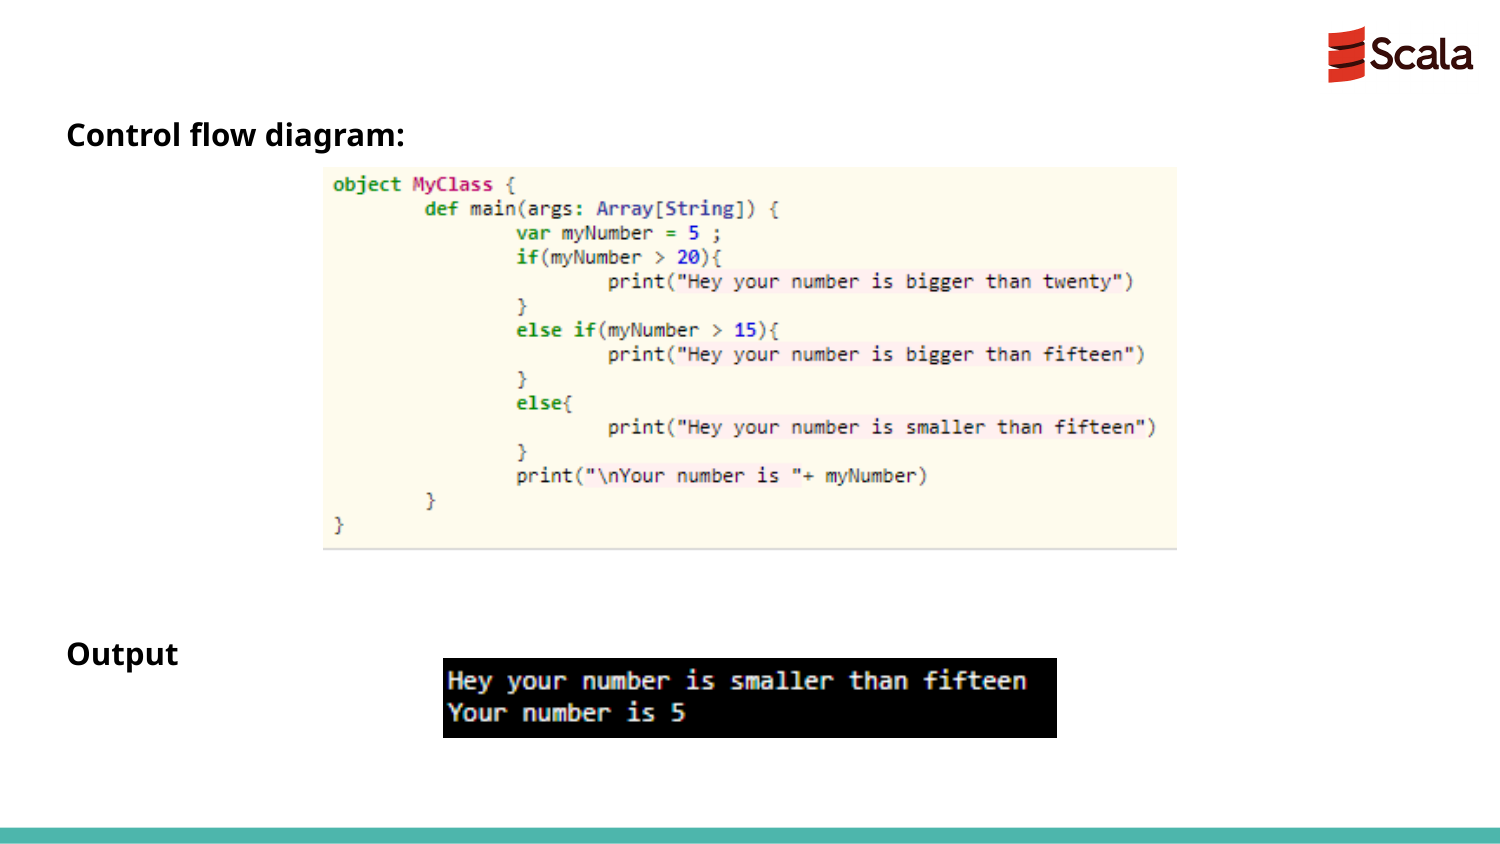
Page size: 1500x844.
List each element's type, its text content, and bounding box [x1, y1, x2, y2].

picture [442, 658, 1058, 738]
picture [1319, 20, 1479, 94]
list Control flow diagram: Output [51, 91, 1449, 750]
picture [323, 166, 1177, 552]
